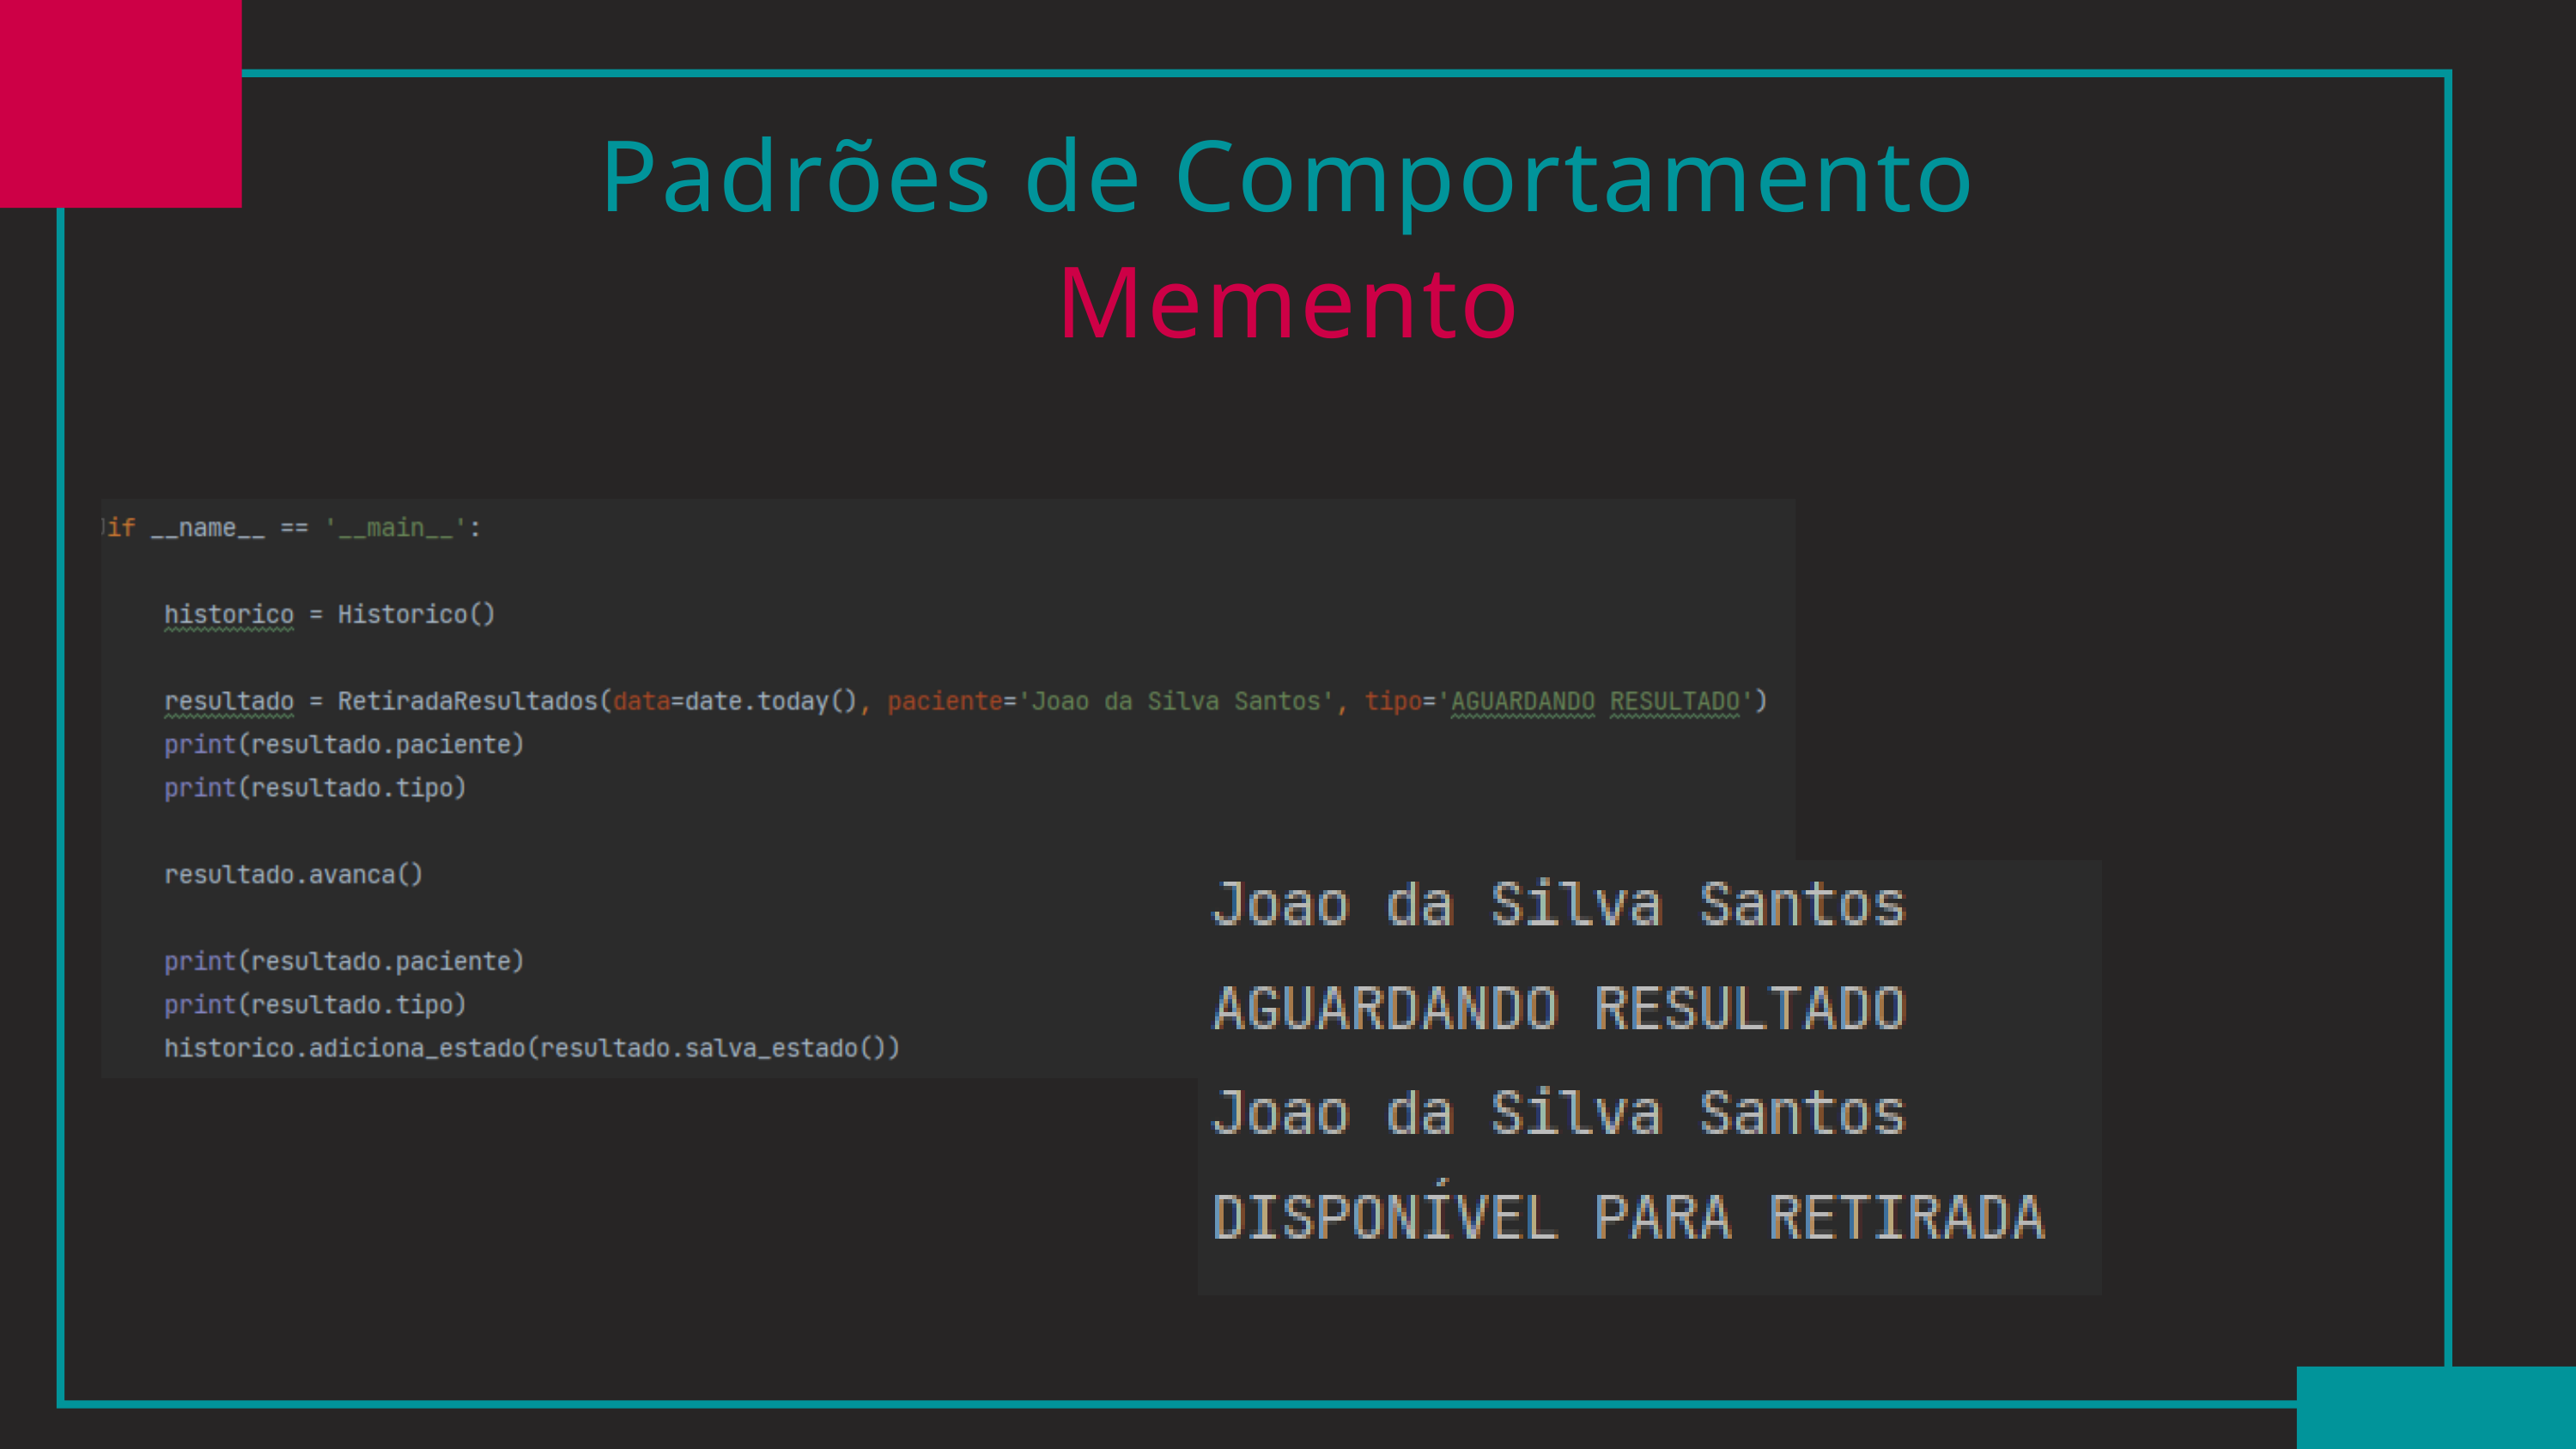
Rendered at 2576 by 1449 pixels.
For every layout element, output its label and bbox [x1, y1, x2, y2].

text_box [2296, 1366, 2576, 1449]
text_box [56, 69, 2452, 1409]
picture [100, 499, 2102, 1295]
text_box [0, 0, 242, 209]
